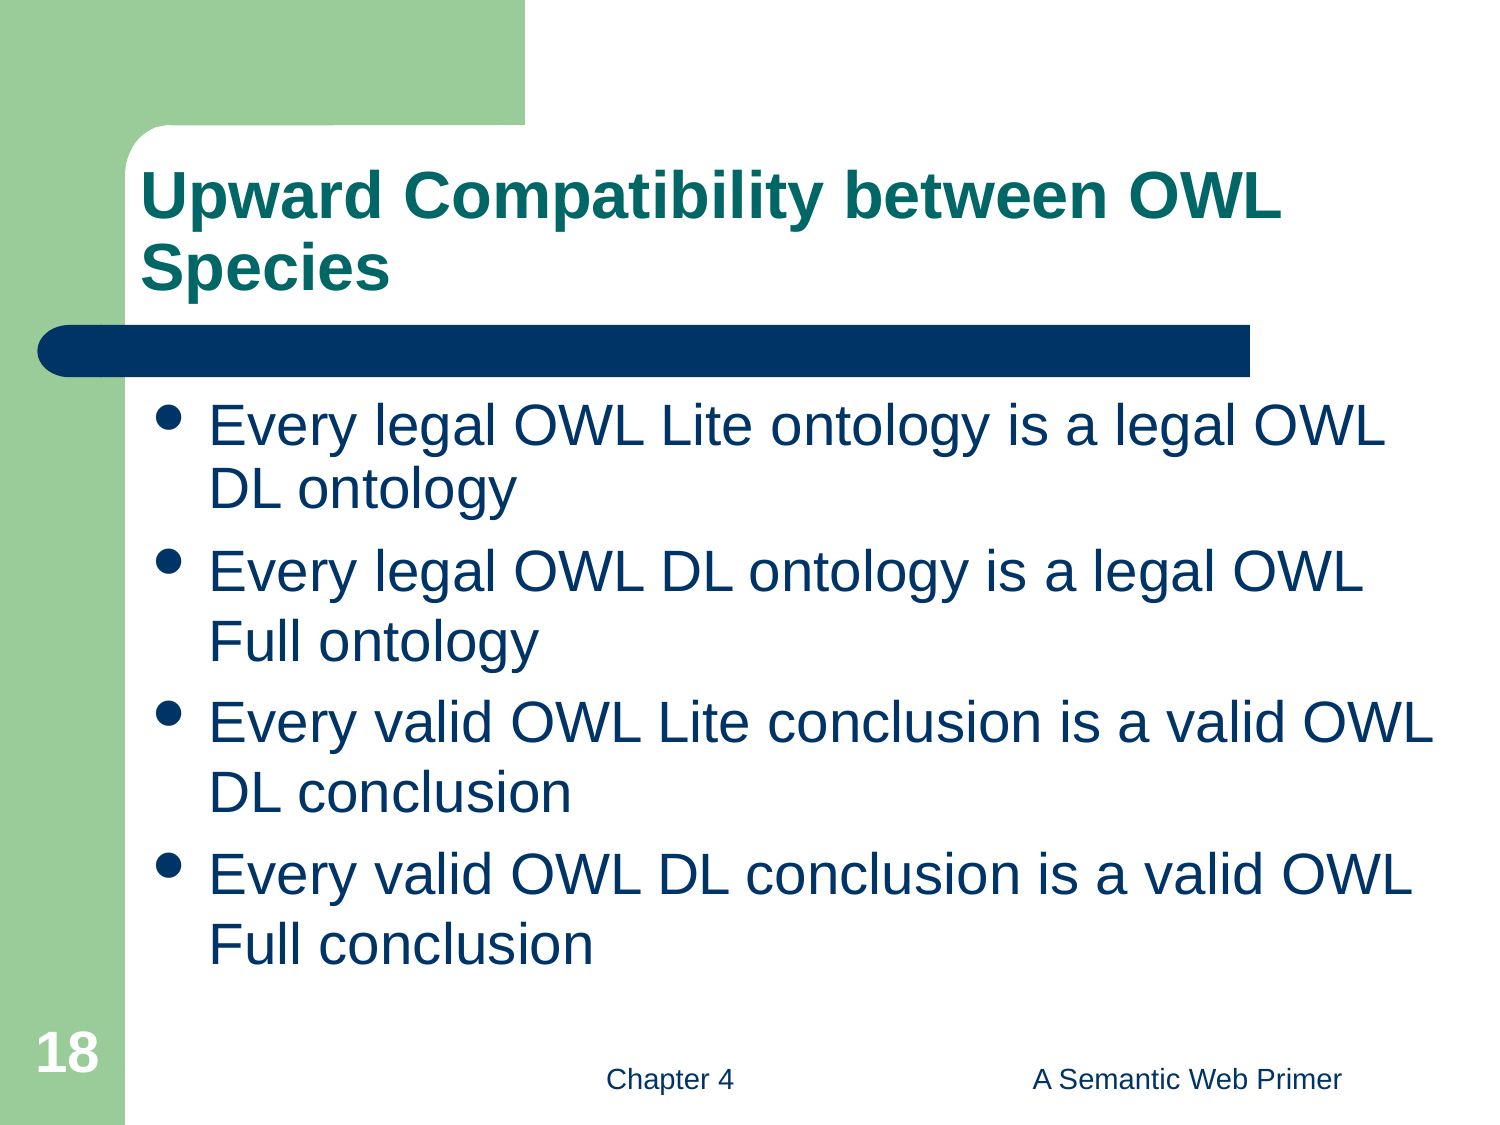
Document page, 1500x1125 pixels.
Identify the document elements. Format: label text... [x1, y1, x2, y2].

title Upward Compatibility between OWL Species [125, 125, 1425, 313]
slide_number 18 [0, 1011, 136, 1092]
list Every legal OWL Lite ontology is a legal OWL DL ontology Every legal OWL DL ontology is a legal OWL Full ontology Every valid OWL Lite conclusion is a valid OWL DL conclusion Every valid OWL DL conclusion is a valid OWL Full conclusion [137, 387, 1459, 999]
footer A Semantic Web Primer [949, 1024, 1426, 1104]
slide_number Chapter 4 [399, 1024, 750, 1104]
